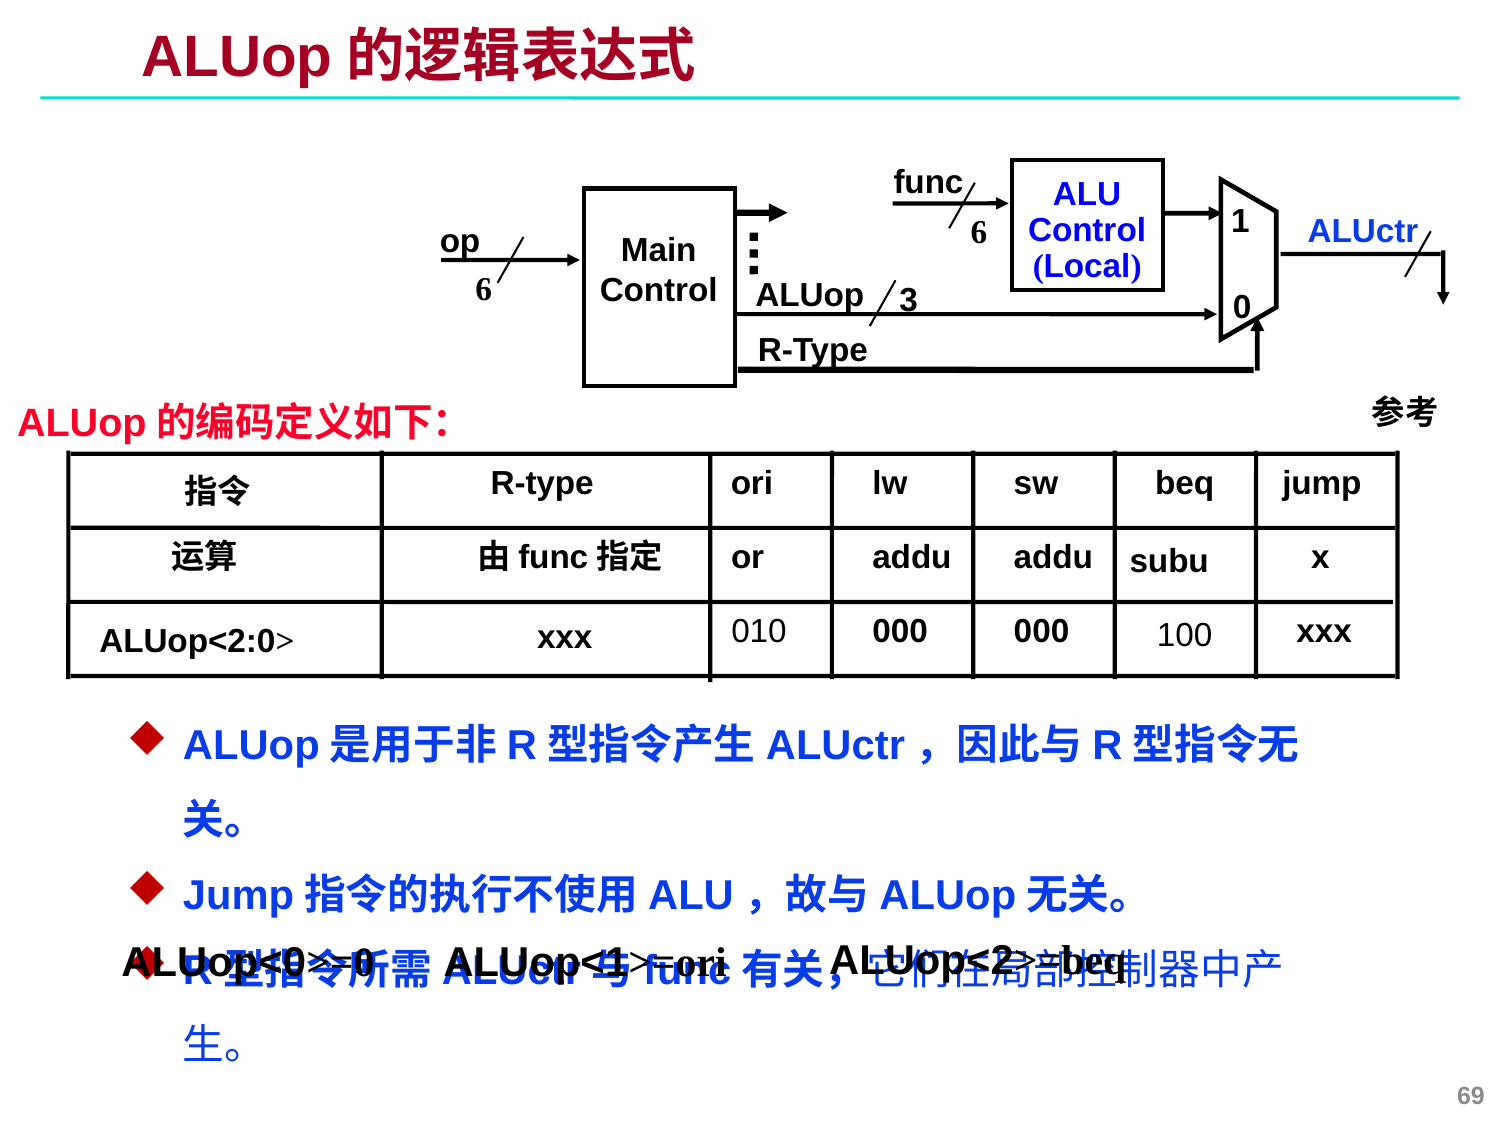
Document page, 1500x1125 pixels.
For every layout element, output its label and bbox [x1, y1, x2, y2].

text_box [424, 153, 1454, 439]
title [131, 23, 1284, 93]
text_box [106, 685, 1354, 1076]
text_box [2, 389, 1398, 683]
slide_number [1162, 1065, 1500, 1125]
